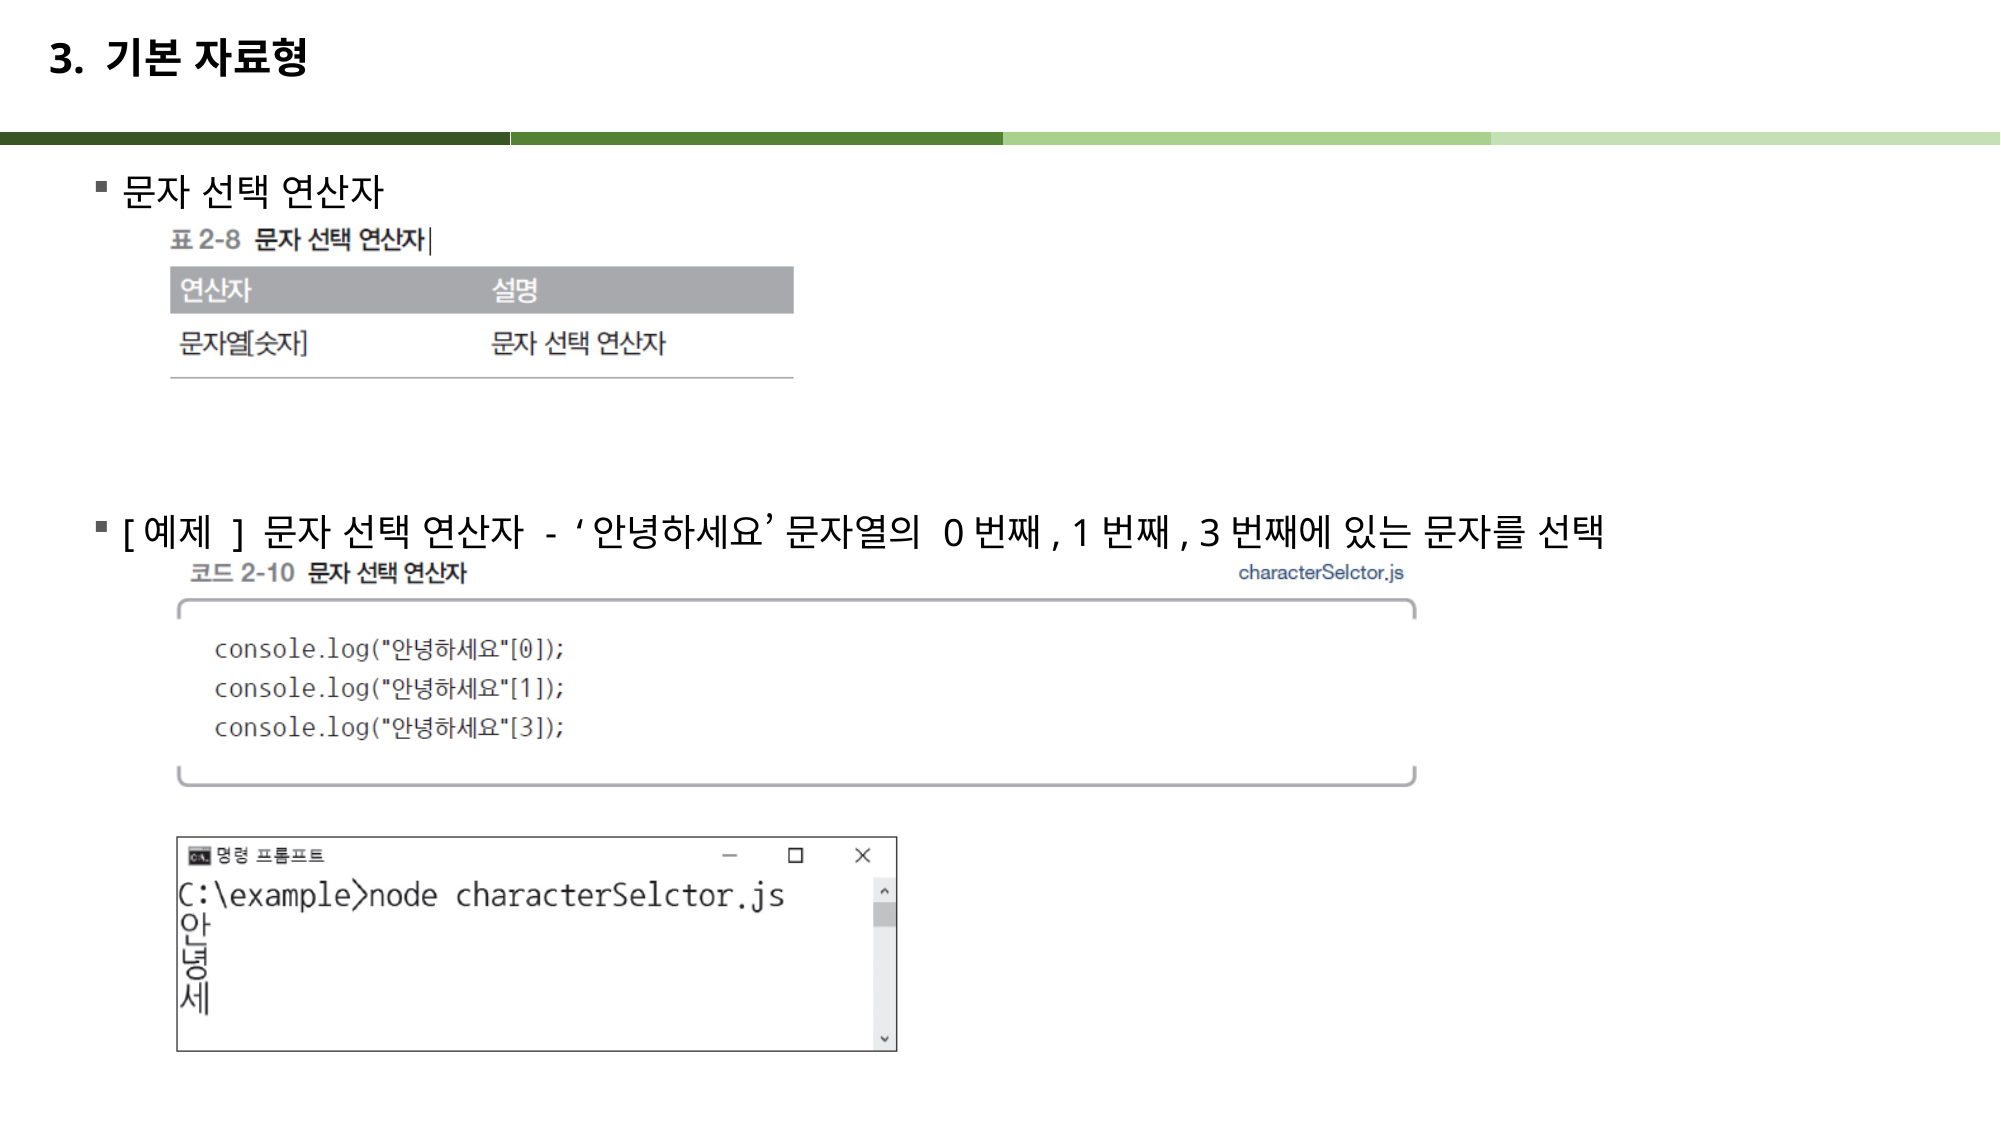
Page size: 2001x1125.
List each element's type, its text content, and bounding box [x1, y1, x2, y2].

picture [174, 559, 1422, 1057]
list 문자 선택 연산자 [예제 ] 문자 선택 연산자 - ‘안녕하세요’ 문자열의 0번째, 1번째, 3번째에 있는 문자를 선택 [34, 161, 1891, 531]
title 3. 기본 자료형 [34, 27, 1688, 94]
picture [165, 222, 798, 384]
